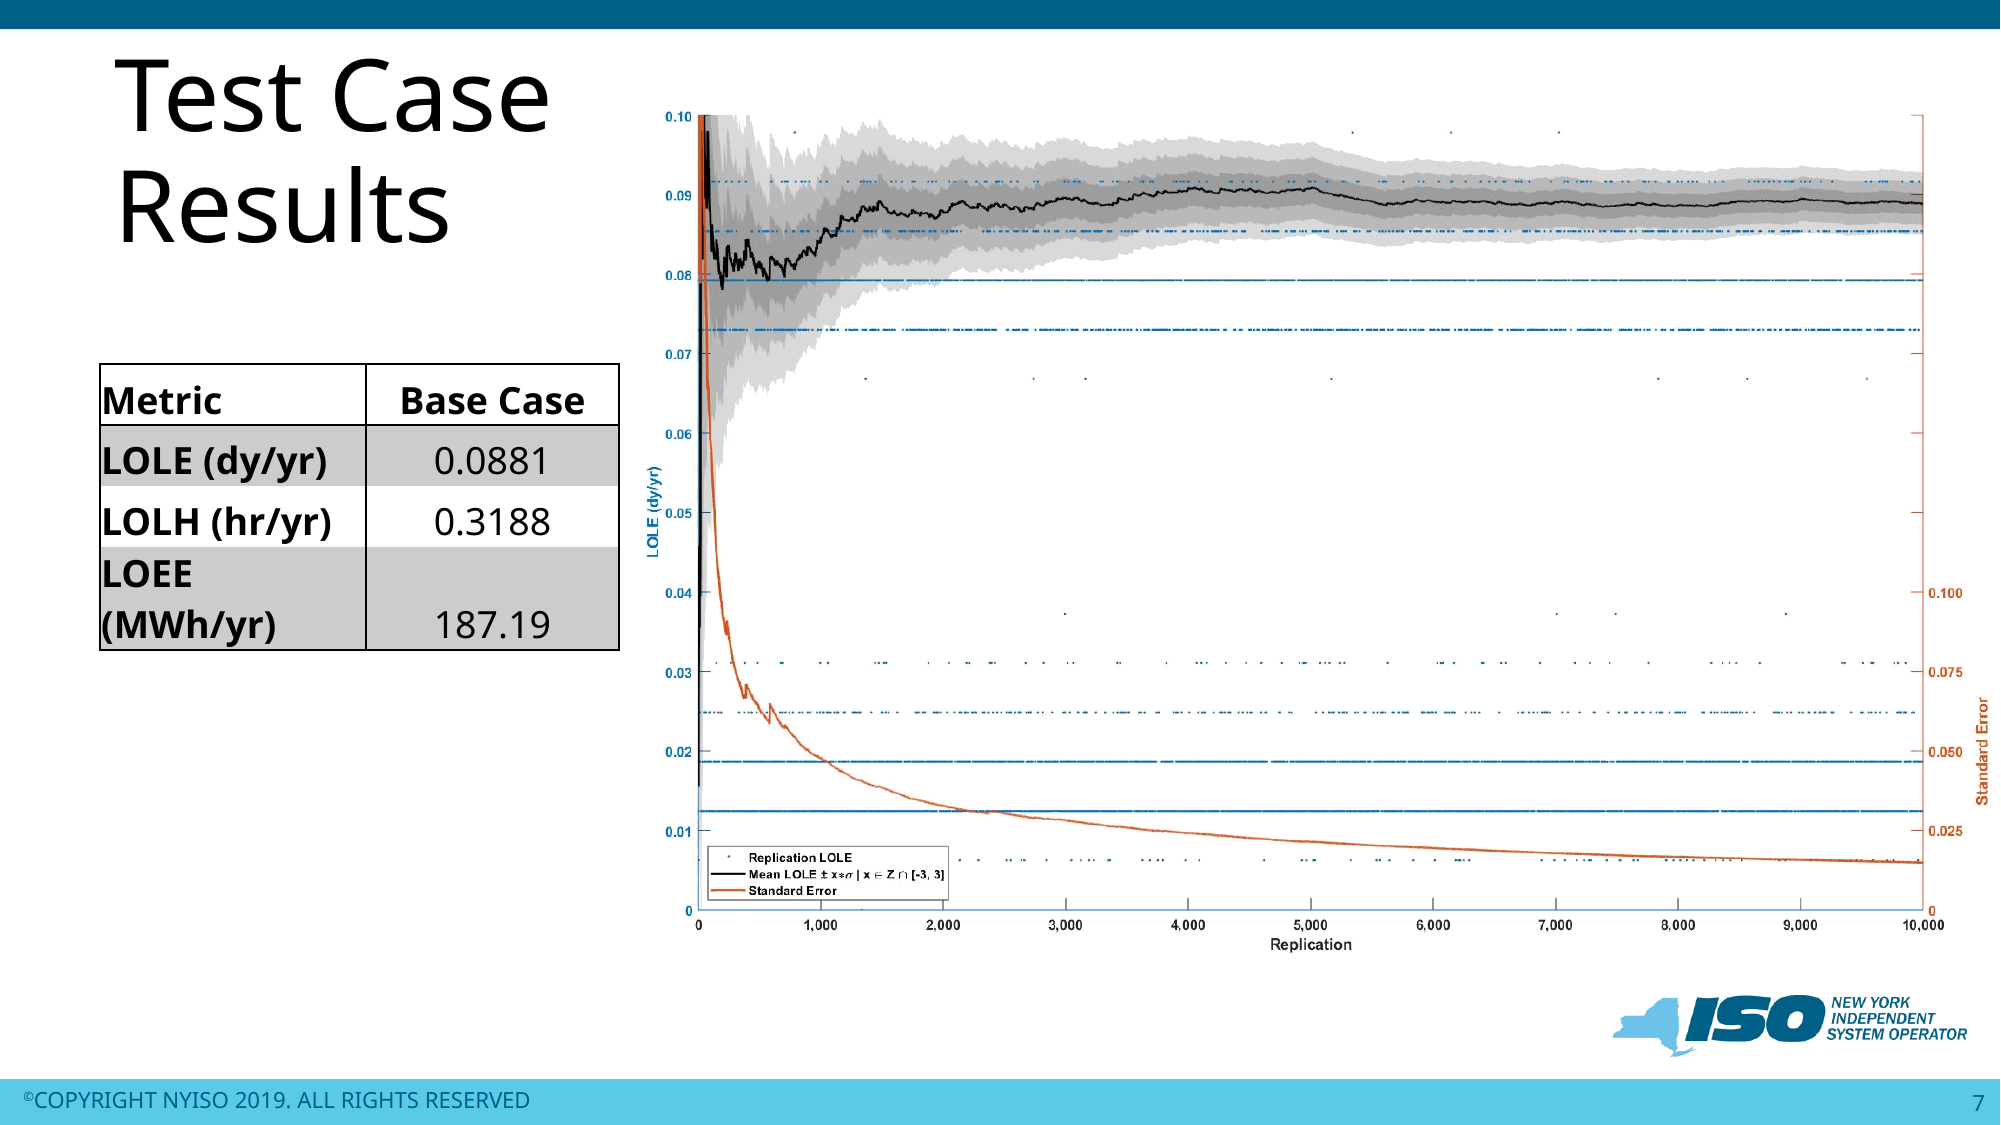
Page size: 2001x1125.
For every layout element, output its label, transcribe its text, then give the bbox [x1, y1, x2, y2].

table_cell 0.3188 [367, 486, 487, 547]
table_cell LOLE (dy/yr) [101, 426, 365, 486]
table_cell LOLH (hr/yr) [101, 486, 365, 547]
table_cell 187.19 [367, 547, 487, 649]
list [492, 41, 2000, 1018]
table_cell LOEE (MWh/yr) [101, 547, 365, 649]
table_header Metric [101, 365, 365, 424]
picture [1613, 1018, 1967, 1057]
table_cell 0.0881 [367, 426, 487, 486]
picture [24, 1092, 33, 1101]
table_header Base Case [367, 365, 487, 424]
slide_number 7 [1533, 1072, 2000, 1125]
picture [1788, 1018, 1802, 1028]
title Test Case Results [99, 87, 487, 263]
